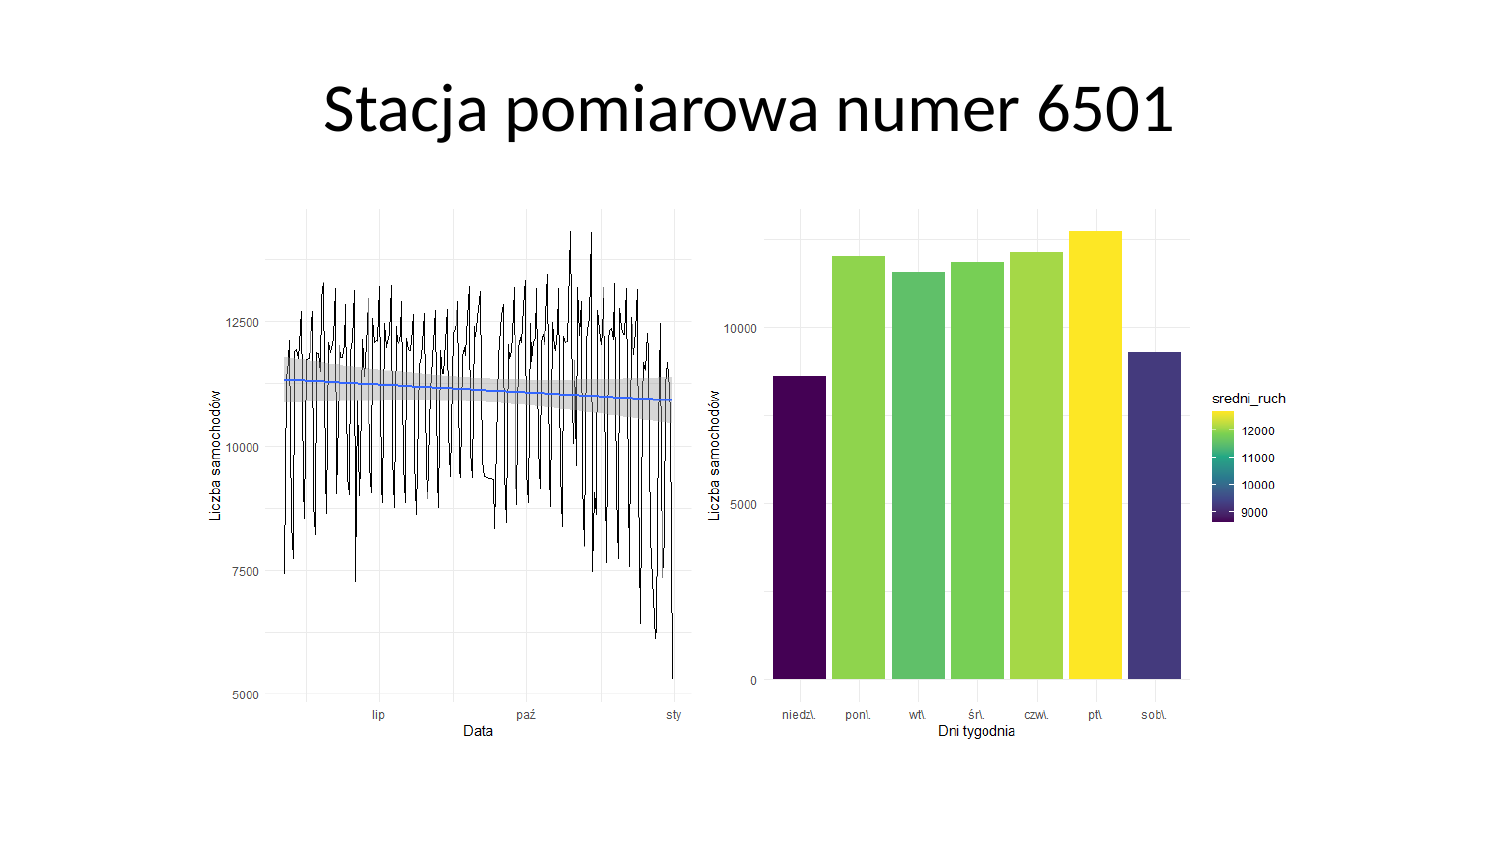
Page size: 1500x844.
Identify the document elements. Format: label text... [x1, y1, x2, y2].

picture [193, 195, 1307, 753]
title Stacja pomiarowa numer 6501 [75, 33, 1425, 175]
